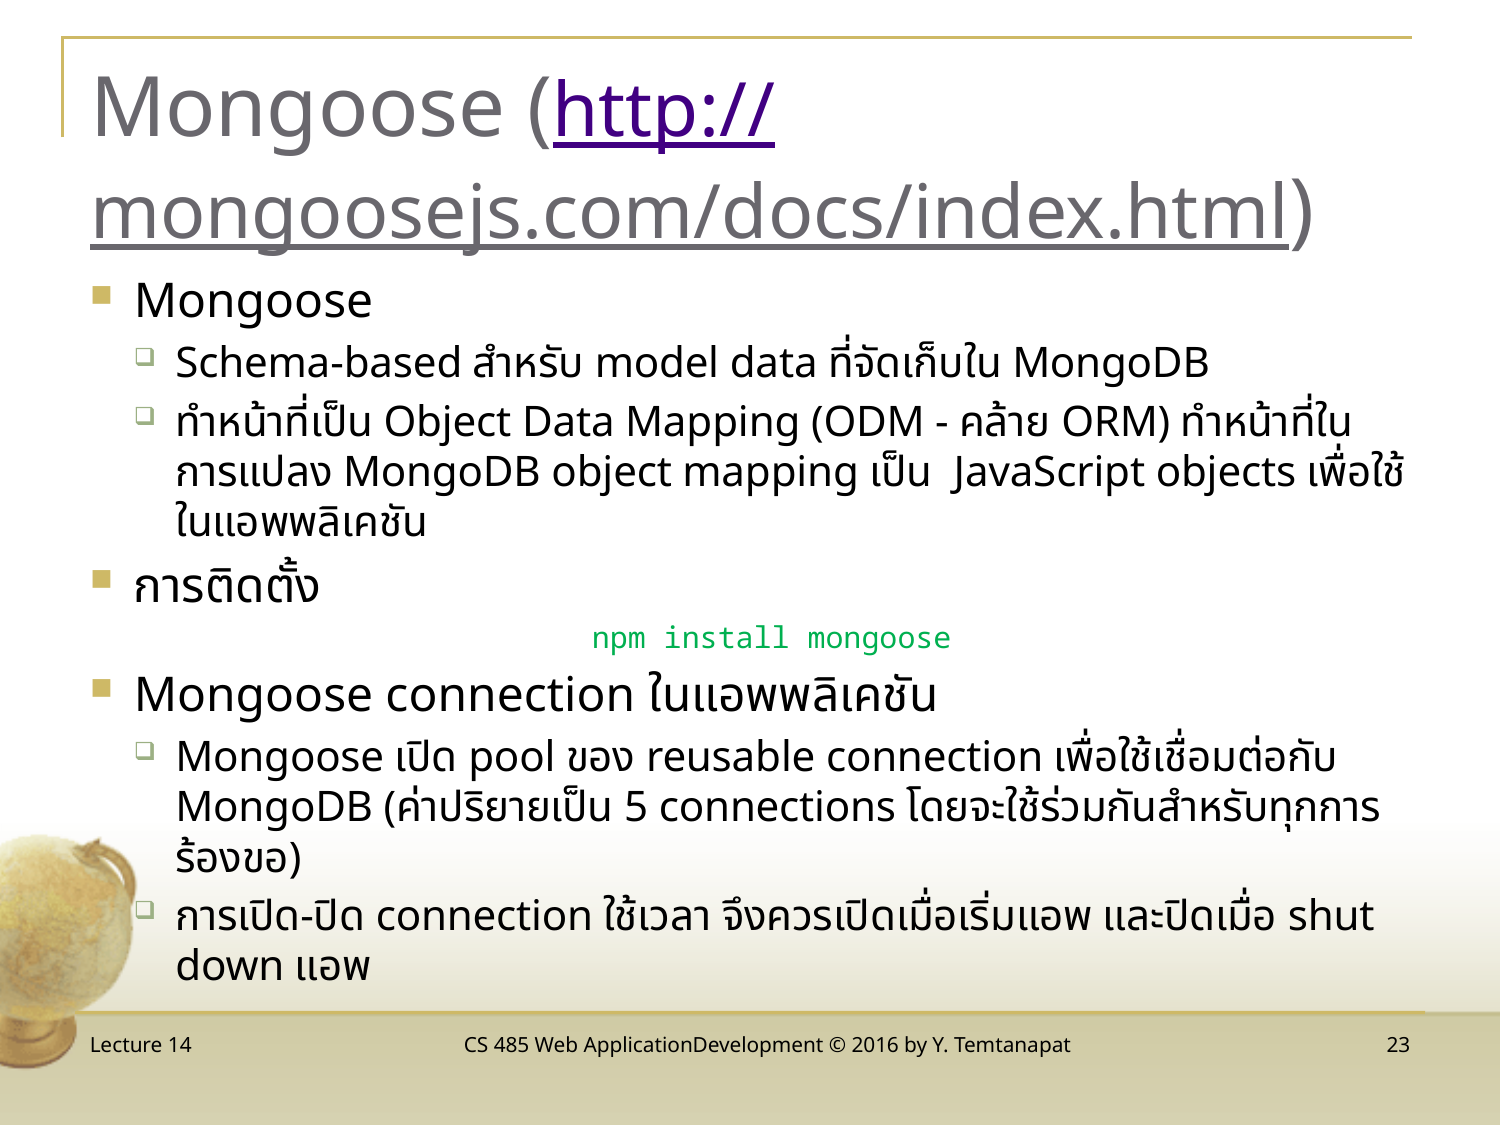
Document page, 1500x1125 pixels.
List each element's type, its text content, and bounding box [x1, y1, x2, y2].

list Schema Type: String: UTF-8 encoded string Number Date: ISODate Object Boolean: true/false Buffer: binary information เช่น รูปภาพ Mixed: data type ใดๆ Array: เป็นอาร์เรย์ของข้อมูลประเภทเดียวกัน หรือ เป็น nested subdocument ก็ได้ ObjectId: สำหรับ Unique Id: _id หรือ reference _id ไปยังเอกสารอื่นได้ [0, 0, 1500, 1125]
slide_number 23 [1218, 1024, 1425, 1100]
title Mongoose (http://mongoosejs.com/docs/index.html) [74, 45, 1426, 233]
list Mongoose Schema-based สำหรับ model data ที่จัดเก็บใน MongoDB ทำหน้าที่เป็น Object Data Mapping (ODM - คล้าย ORM) ทำหน้าที่ในการแปลง MongoDB object mapping เป็น JavaScript objects เพื่อใช้ในแอพพลิเคชัน การติดตั้ง npm install mongoose Mongoose connection ในแอพพลิเคชัน Mongoose เปิด pool ของ reusable connection เพื่อใช้เชื่อมต่อกับ MongoDB (ค่าปริยายเป็น 5 connections โดยจะใช้ร่วมกันสำหรับทุกการร้องขอ) การเปิด-ปิด connection ใช้เวลา จึงควรเปิดเมื่อเริ่มแอพ และปิดเมื่อ shut down แอพ [74, 262, 1426, 1006]
slide_number Lecture 14 [75, 1024, 316, 1100]
footer CS 485 Web ApplicationDevelopment © 2016 by Y. Temtanapat [316, 1024, 1218, 1100]
